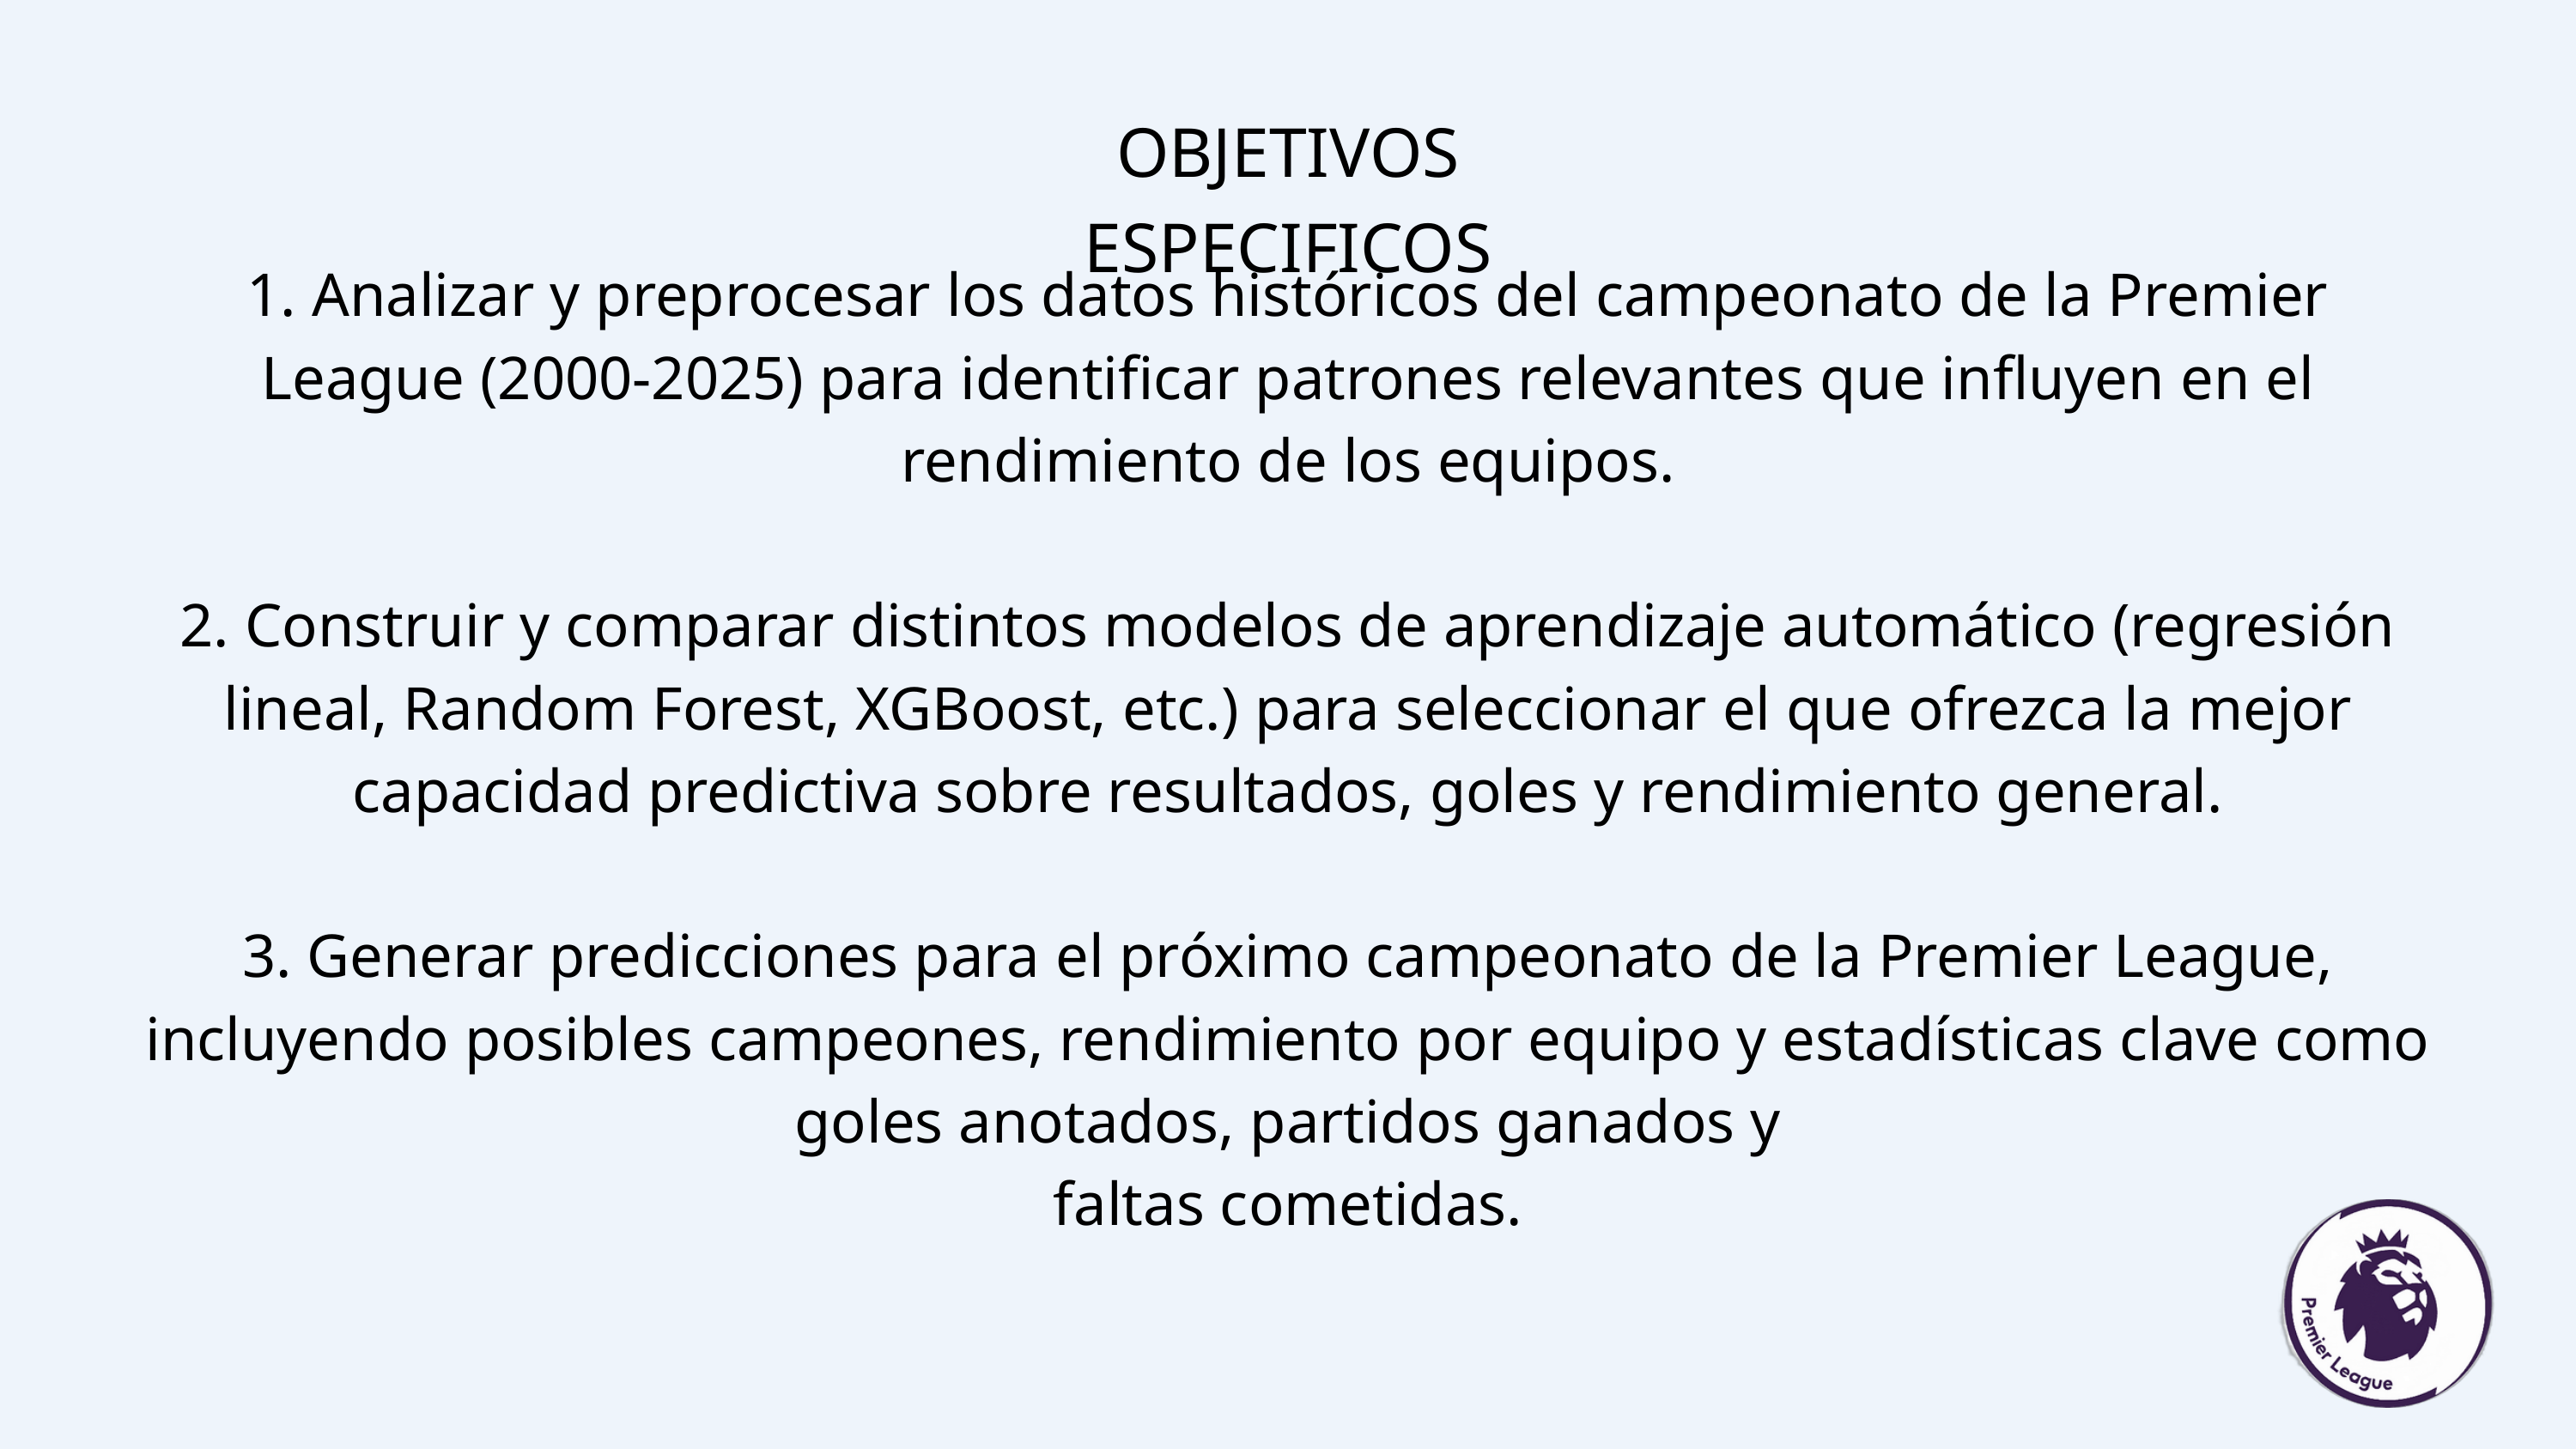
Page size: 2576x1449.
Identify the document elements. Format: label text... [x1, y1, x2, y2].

text_box OBJETIVOS ESPECIFICOS [908, 96, 1668, 246]
text_box 1. Analizar y preprocesar los datos históricos del campeonato de la Premier League (2000-2025) para identificar patrones relevantes que influyen en el rendimiento de los equipos. 2. Construir y comparar distintos modelos de aprendizaje automático (regresión lineal, Random Forest, XGBoost, etc.) para seleccionar el que ofrezca la mejor capacidad predictiva sobre resultados, goles y rendimiento general. 3. Generar predicciones para el próximo campeonato de la Premier League, incluyendo posibles campeones, rendimiento por equipo y estadísticas clave como goles anotados, partidos ganados y faltas cometidas. [144, 246, 2432, 1238]
text_box [2257, 1199, 2548, 1408]
